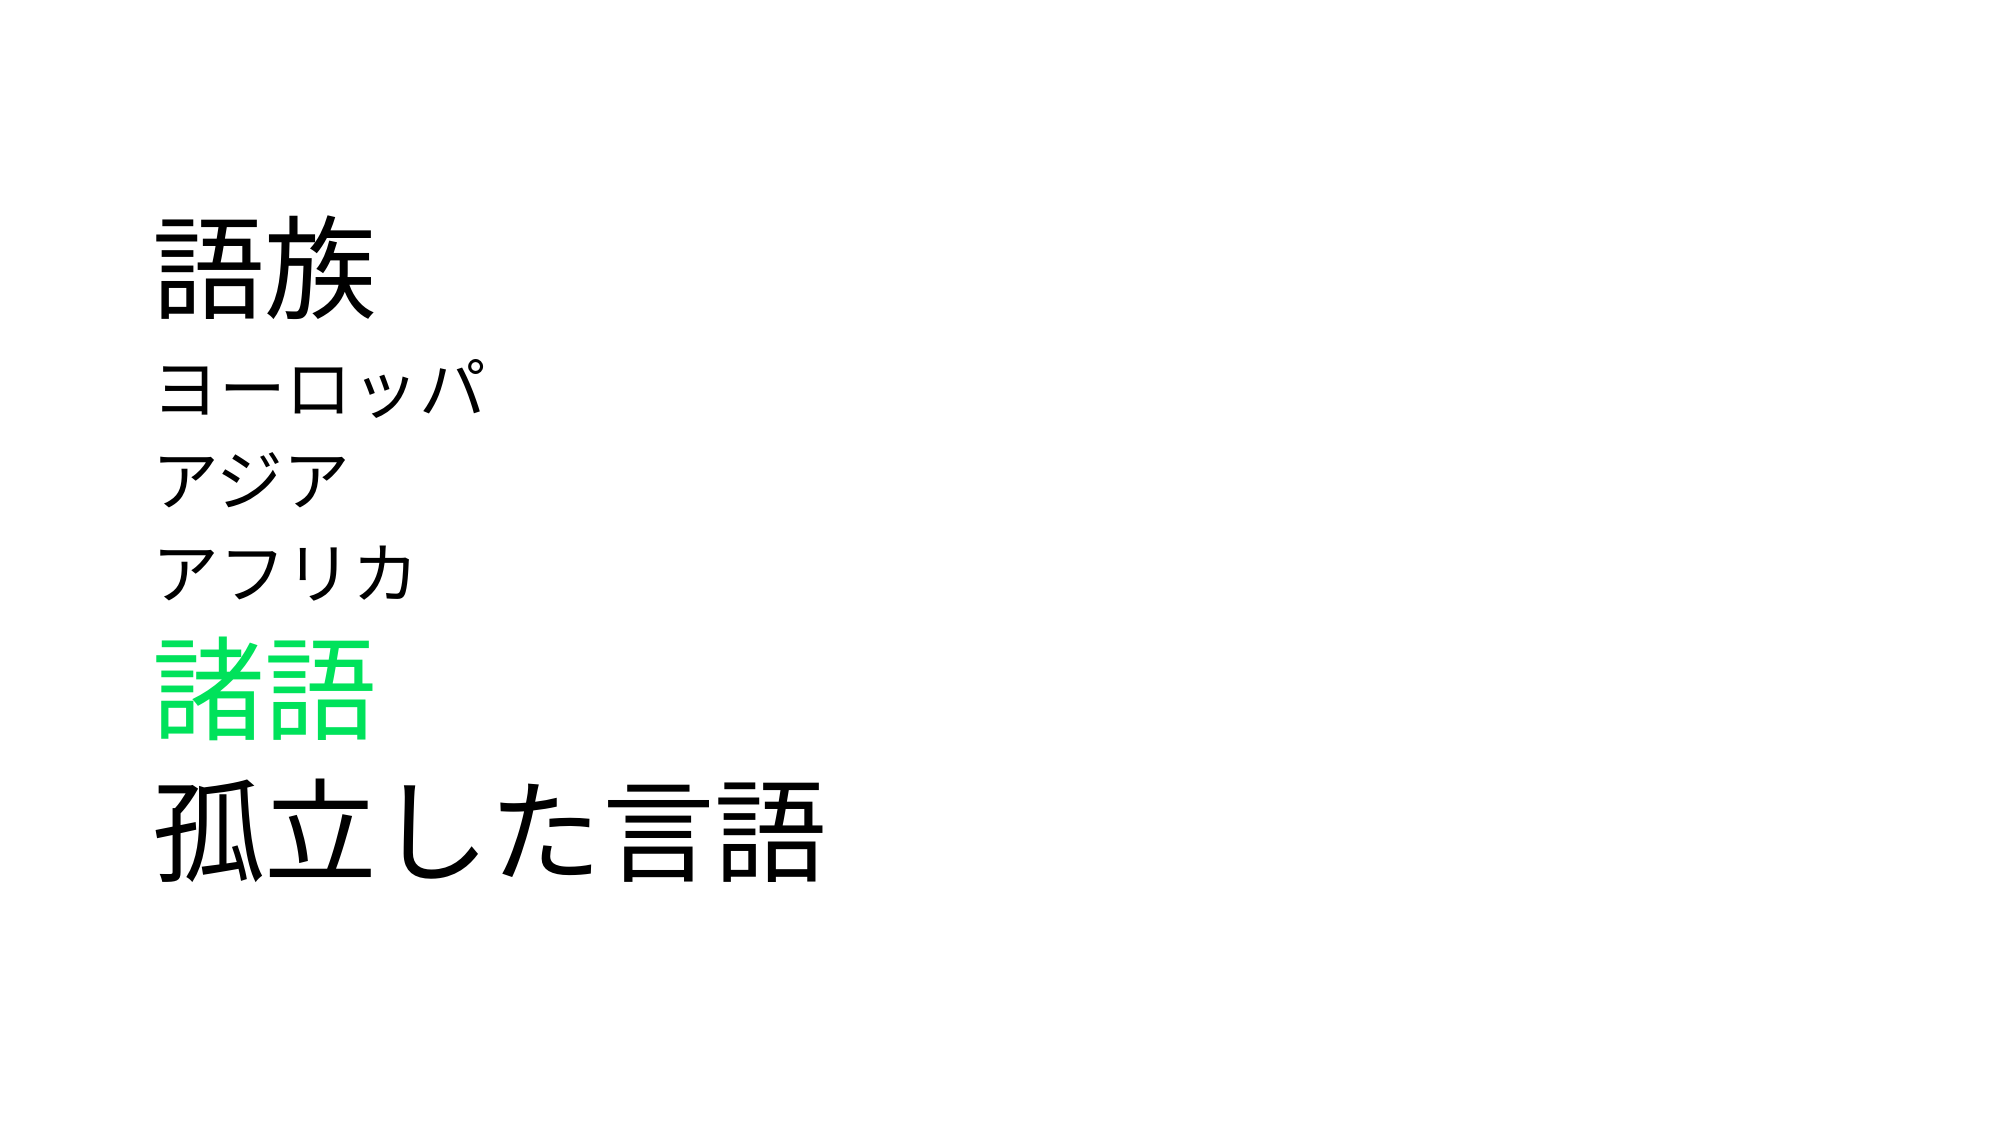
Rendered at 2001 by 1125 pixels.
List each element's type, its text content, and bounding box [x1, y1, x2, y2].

list 語族 ヨーロッパ アジア アフリカ 諸語 孤立した言語 [137, 205, 1863, 920]
